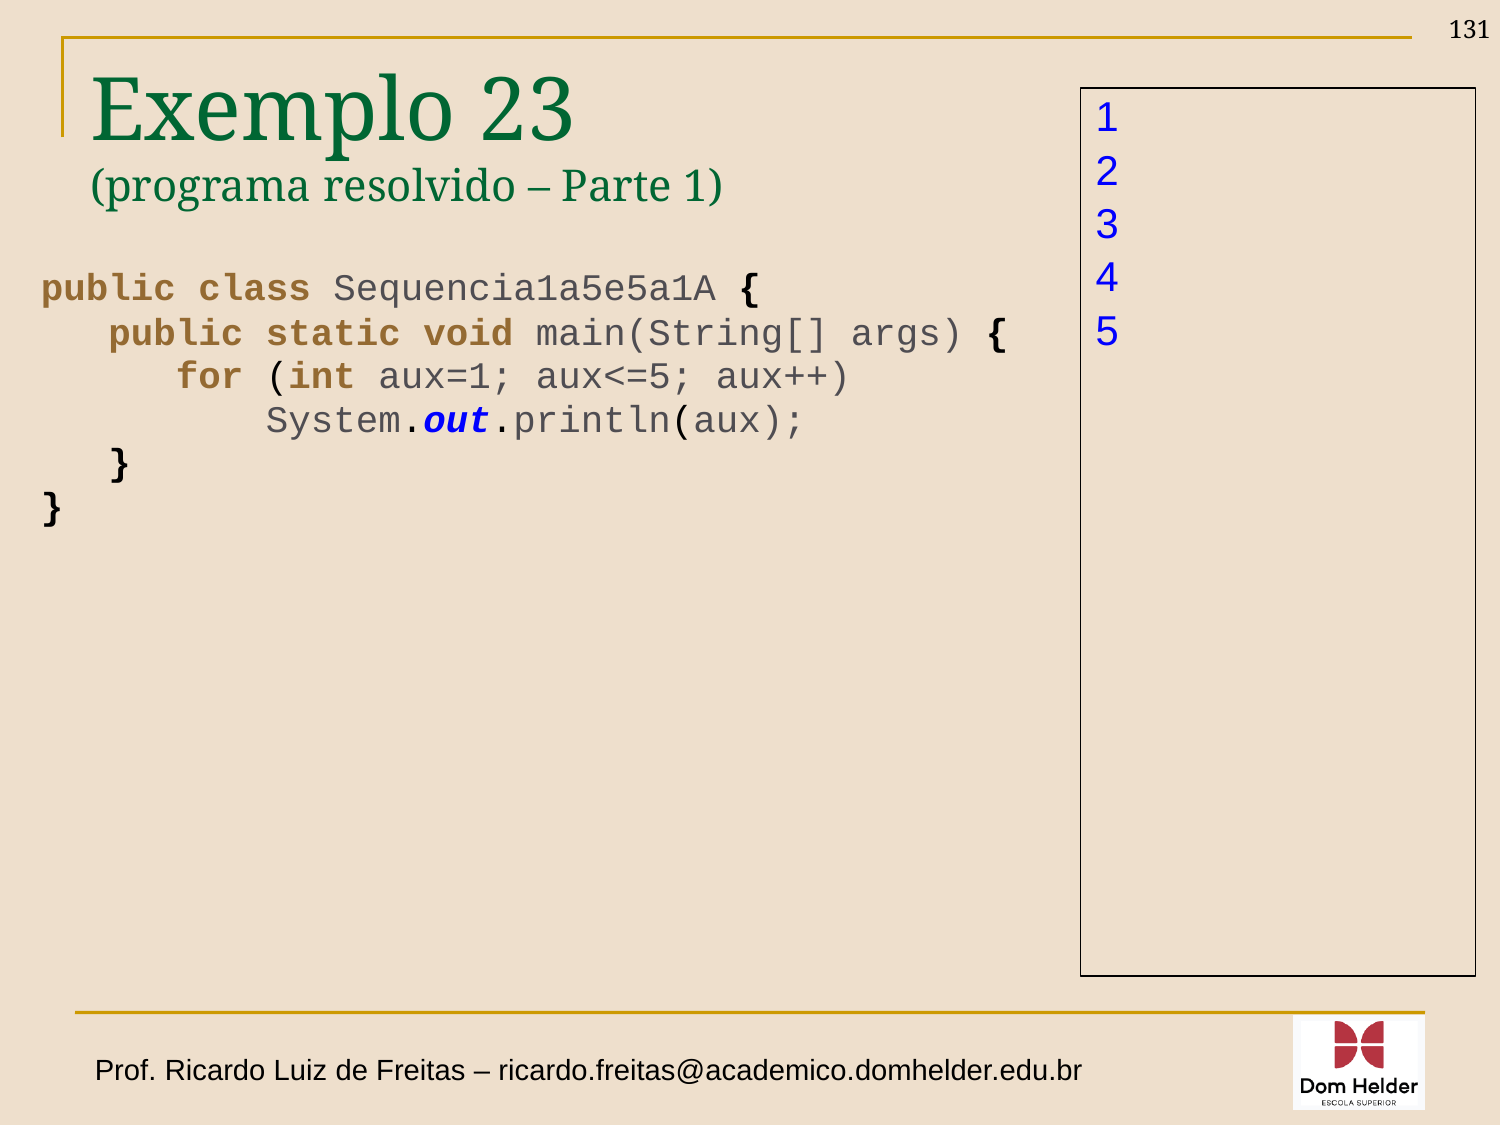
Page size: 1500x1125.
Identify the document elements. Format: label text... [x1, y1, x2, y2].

text_box 1 2 3 4 5 [1080, 88, 1476, 976]
slide_number 131 [1392, 0, 1500, 55]
title Exemplo 23 (programa resolvido – Parte 1) [75, 45, 1425, 233]
picture [1293, 1015, 1425, 1110]
text_box public class Sequencia1a5e5a1A { public static void main(String[] args) { for (int aux=1; aux<=5; aux++) System.out.println(aux); } } [25, 255, 1080, 534]
